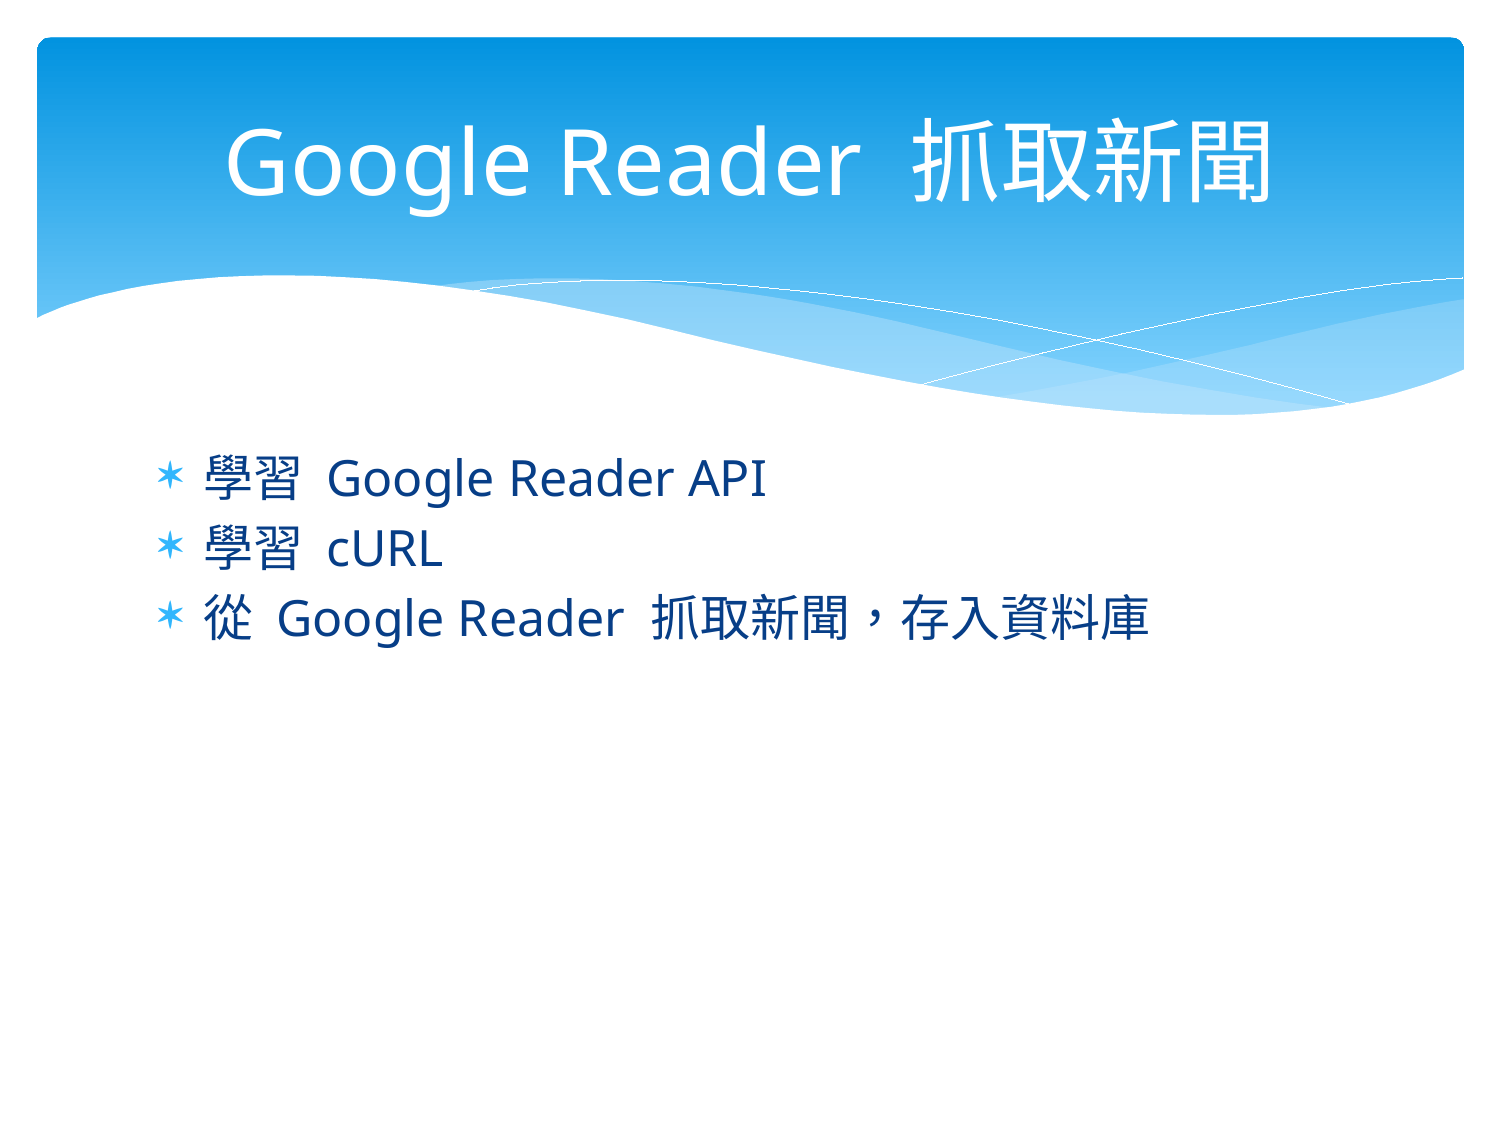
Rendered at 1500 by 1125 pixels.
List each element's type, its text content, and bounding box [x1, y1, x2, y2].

title Google Reader 抓取新聞 [75, 55, 1425, 261]
list 學習 Google Reader API 學習 cURL 從 Google Reader 抓取新聞，存入資料庫 [143, 438, 1359, 1005]
